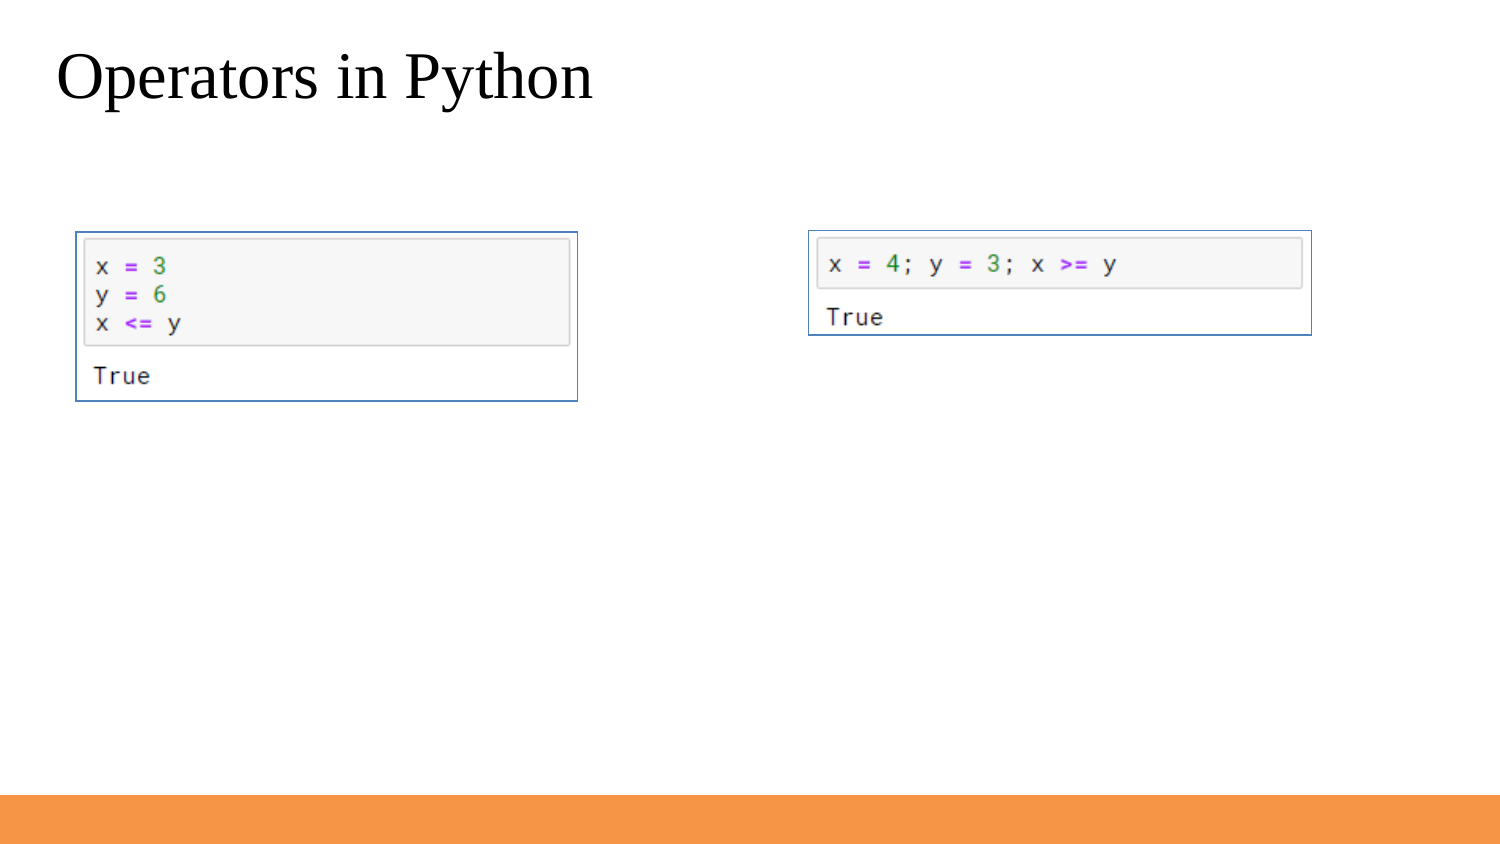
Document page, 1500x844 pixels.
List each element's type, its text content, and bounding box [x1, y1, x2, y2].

picture [76, 232, 577, 401]
picture [808, 230, 1311, 335]
text_box Operators in Python [41, 24, 910, 120]
